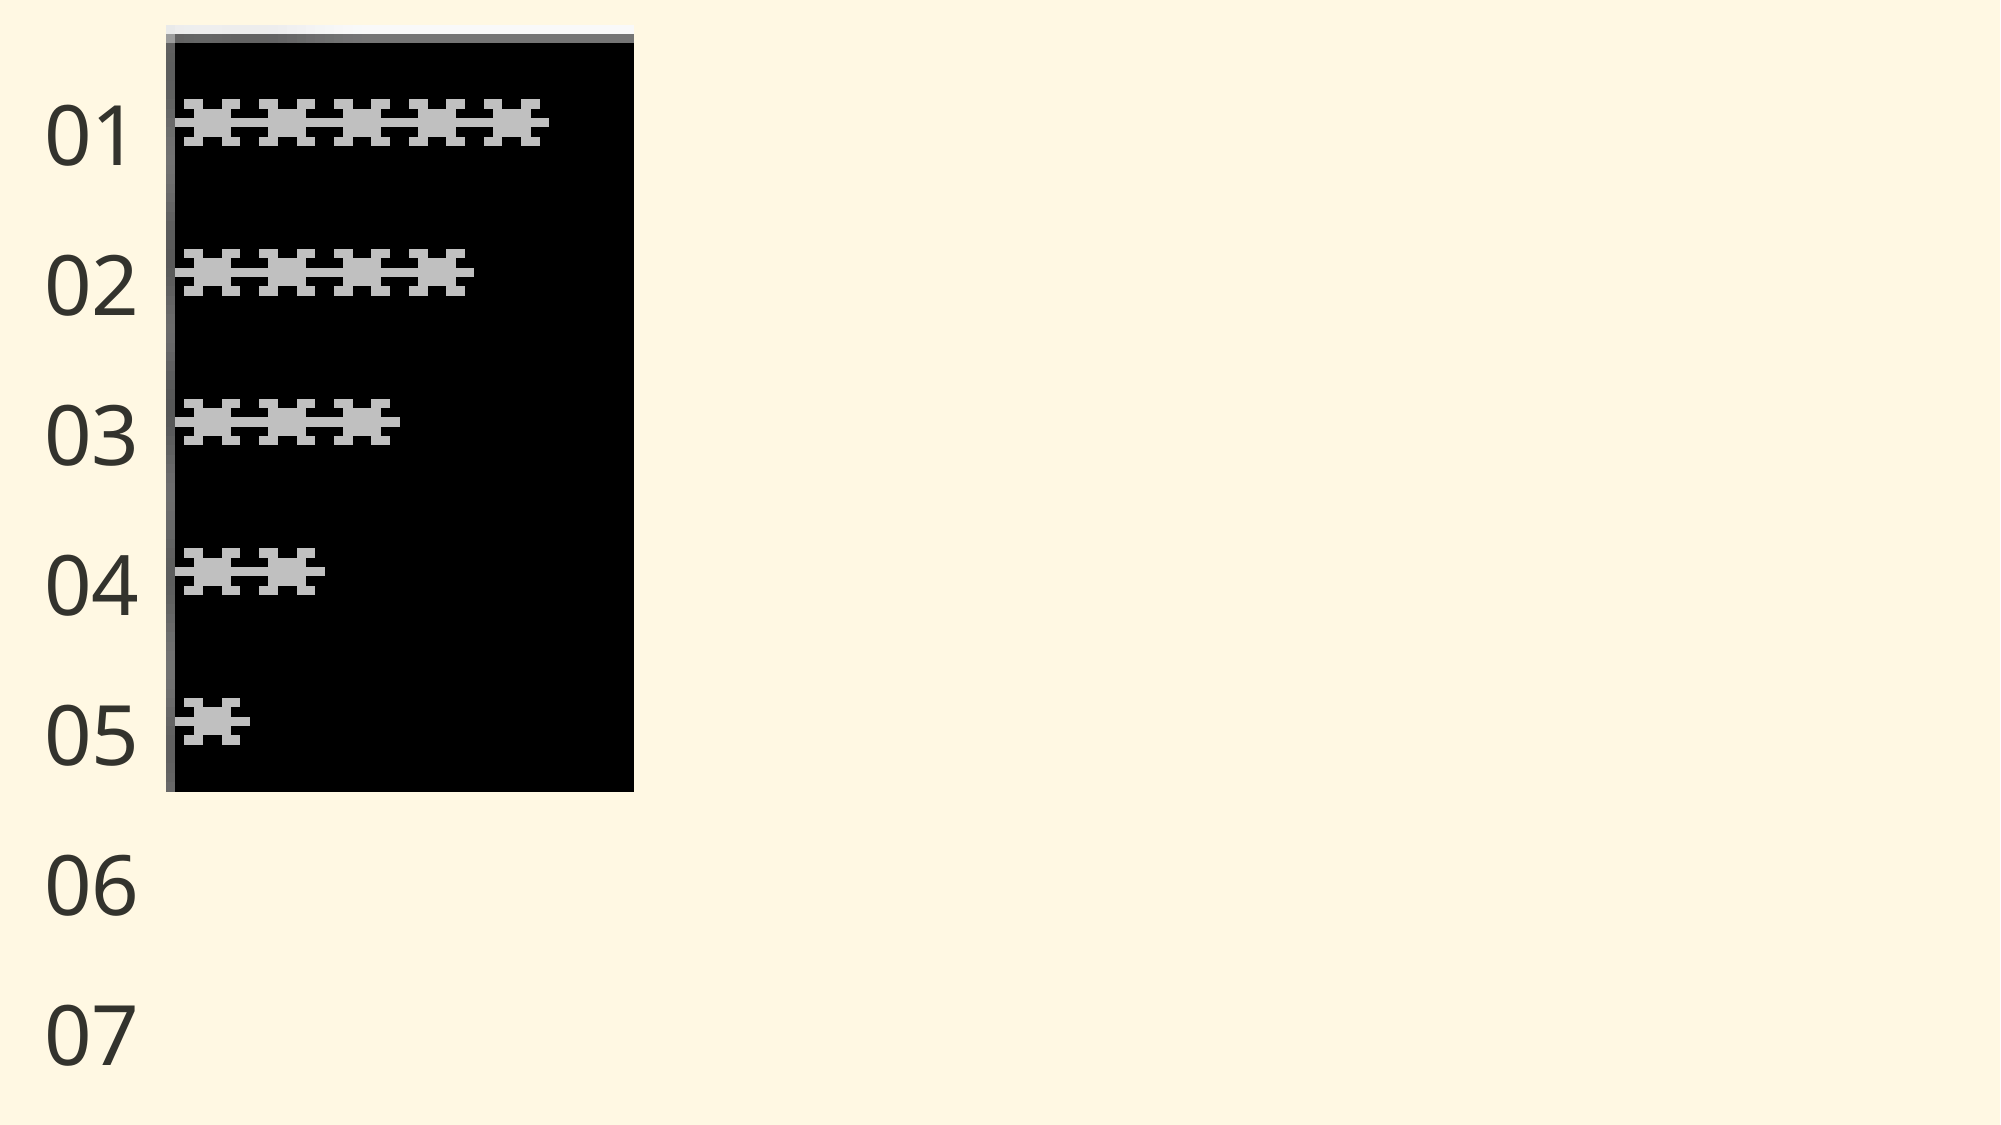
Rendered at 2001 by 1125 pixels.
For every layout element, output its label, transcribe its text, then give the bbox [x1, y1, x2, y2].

picture [166, 25, 634, 792]
text_box 01 02 03 04 05 06 07 [29, 25, 167, 1090]
